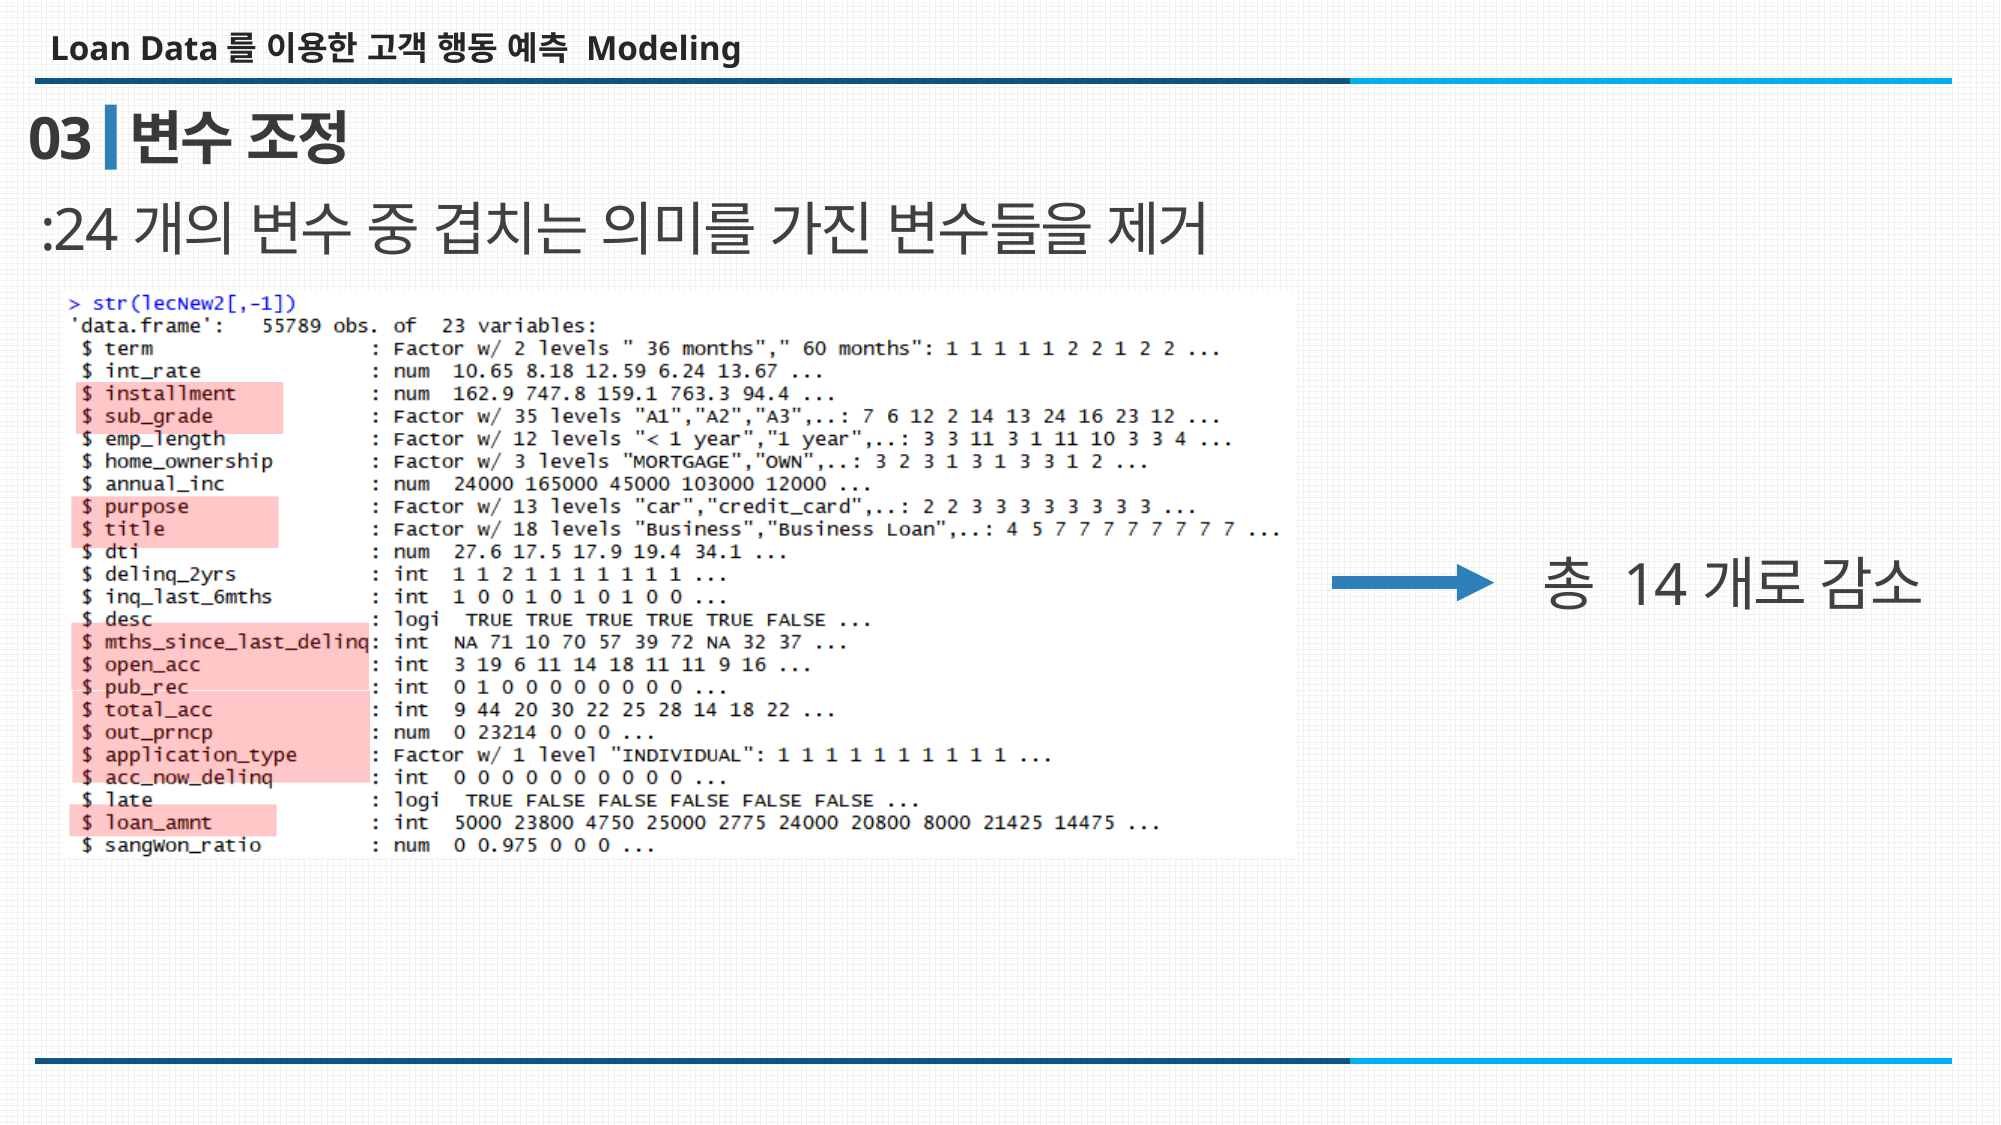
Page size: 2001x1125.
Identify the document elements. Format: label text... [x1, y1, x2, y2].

picture [63, 292, 1296, 858]
text_box 총 14개로 감소 [1296, 539, 2000, 625]
text_box :24개의 변수 중 겹치는 의미를 가진 변수들을 제거 [0, 184, 1352, 410]
text_box 결측값 대체 [1630, 0, 2000, 11]
text_box 변수 조정 [114, 93, 804, 179]
text_box Loan Data를 이용한 고객 행동 예측 Modeling [35, 19, 1578, 75]
text_box [104, 104, 118, 171]
text_box 03 [13, 93, 114, 179]
